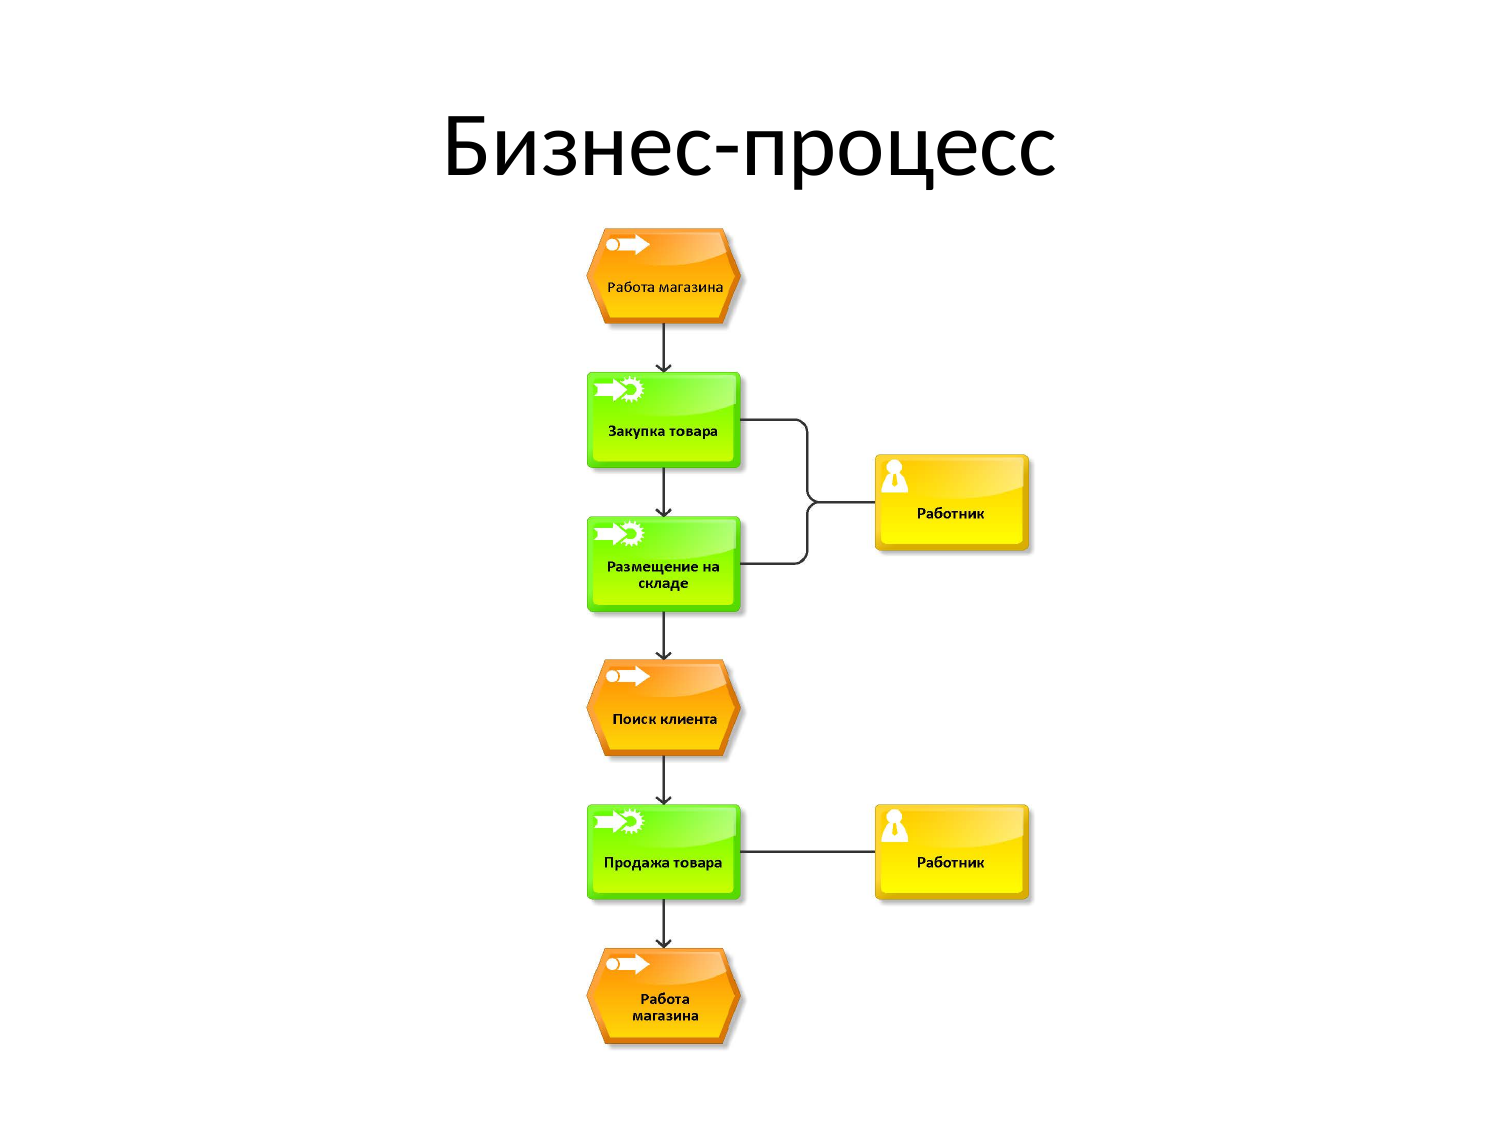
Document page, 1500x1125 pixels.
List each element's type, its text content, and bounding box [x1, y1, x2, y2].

title Бизнес-процесс [75, 45, 1425, 233]
picture [371, 219, 1078, 1093]
